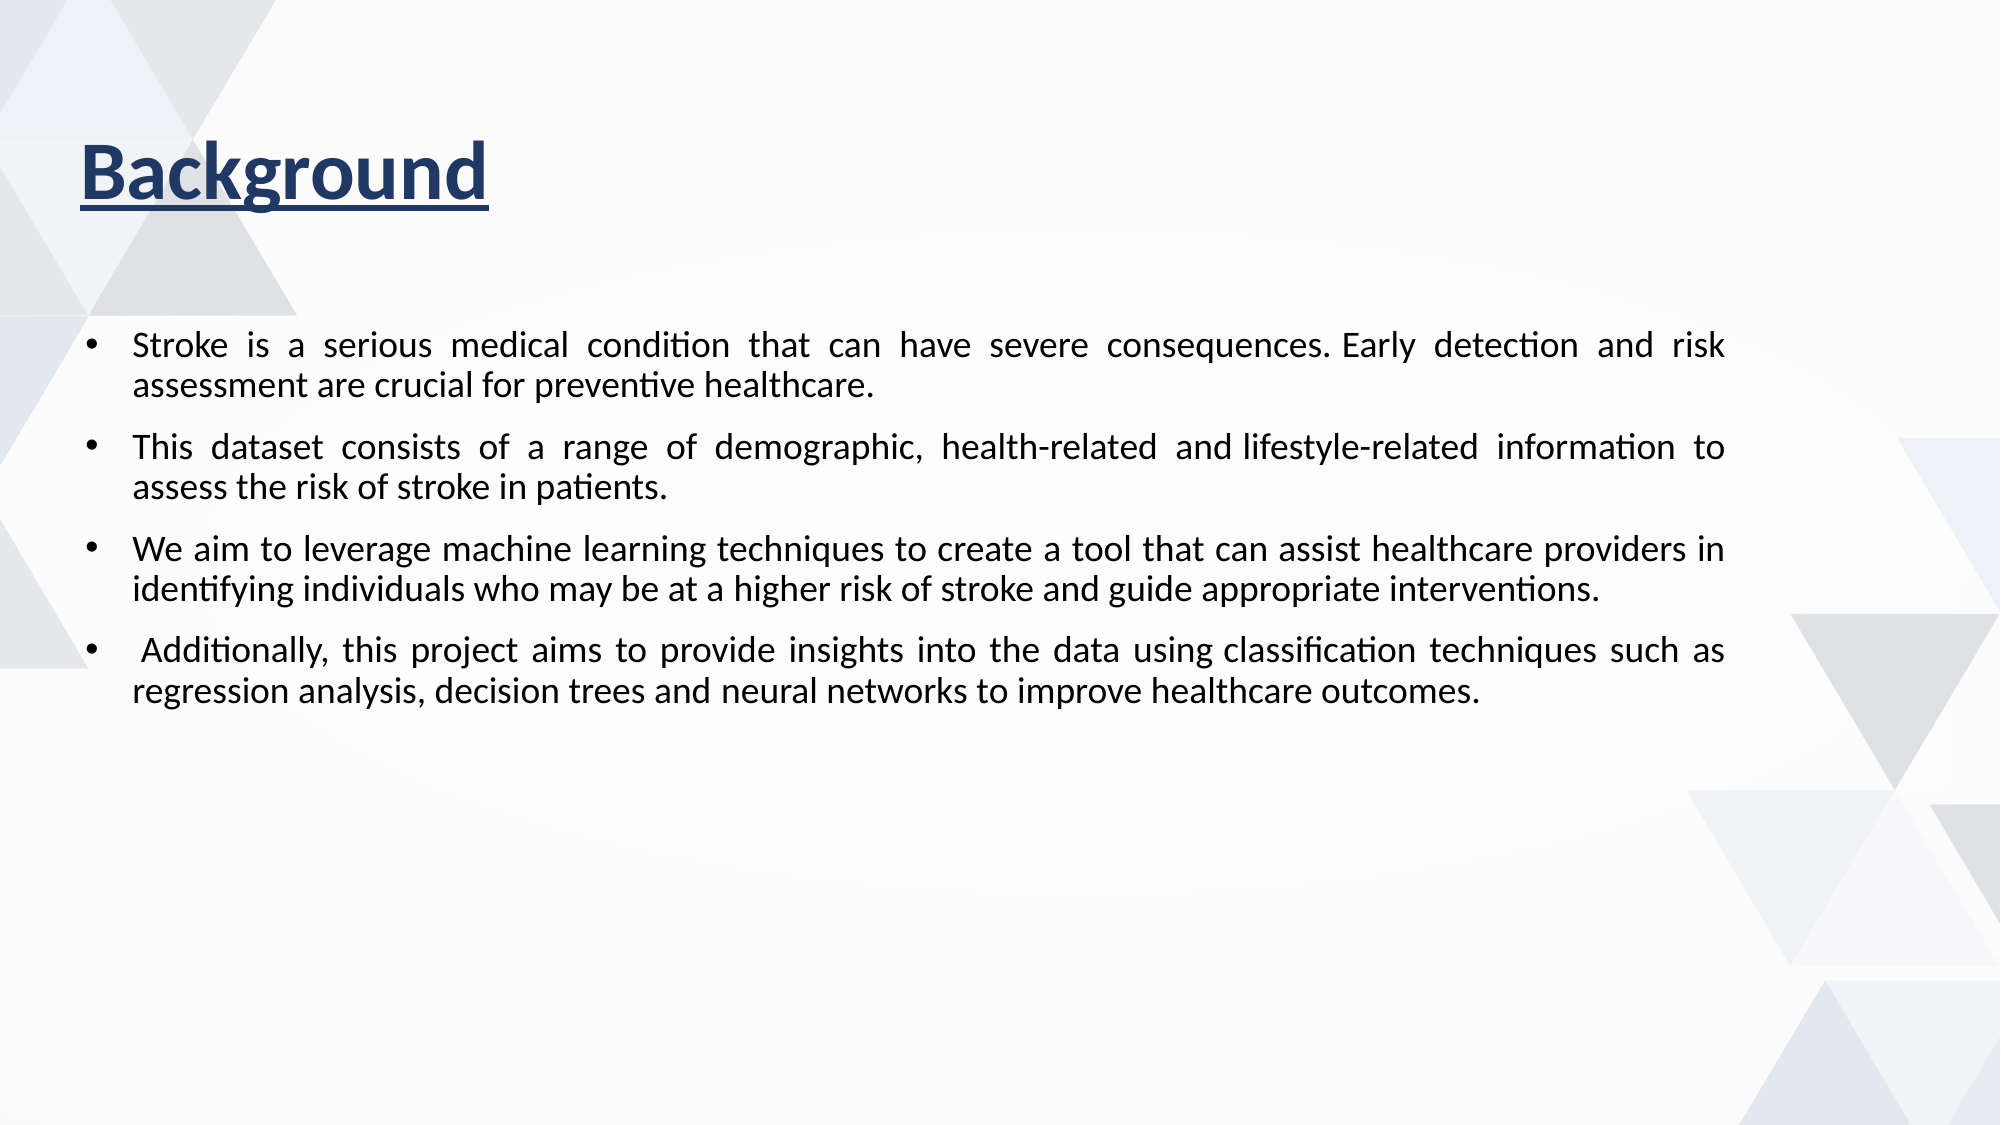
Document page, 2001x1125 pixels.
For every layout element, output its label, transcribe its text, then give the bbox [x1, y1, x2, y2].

text_box Stroke is a serious medical condition that can have severe consequences. Early detection and risk assessment are crucial for preventive healthcare. This dataset consists of a range of demographic, health-related and lifestyle-related information to assess the risk of stroke in patients. We aim to leverage machine learning techniques to create a tool that can assist healthcare providers in identifying individuals who may be at a higher risk of stroke and guide appropriate interventions. Additionally, this project aims to provide insights into the data using classification techniques such as regression analysis, decision trees and neural networks to improve healthcare outcomes. [70, 317, 1741, 764]
text_box Background [65, 64, 751, 282]
